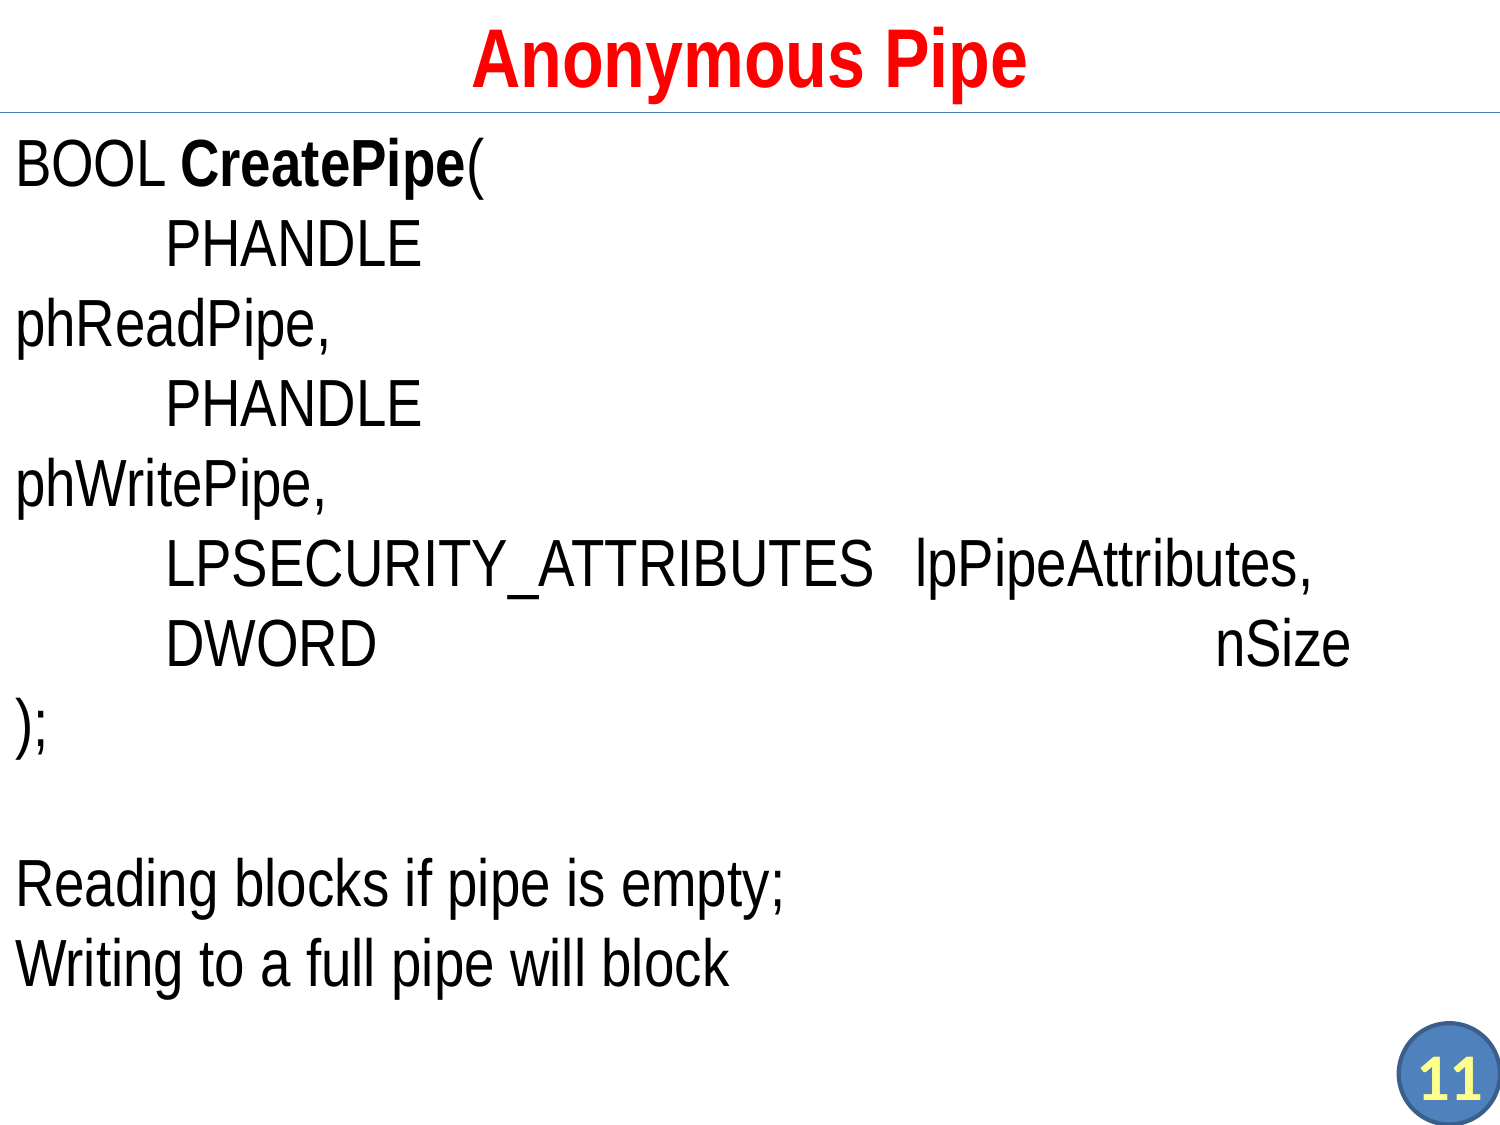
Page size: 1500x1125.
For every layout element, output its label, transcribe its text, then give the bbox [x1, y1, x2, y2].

list BOOL CreatePipe( PHANDLE phReadPipe, PHANDLE phWritePipe, LPSECURITY_ATTRIBUTES lpPipeAttributes, DWORD nSize ); Reading blocks if pipe is empty; Writing to a full pipe will block [0, 113, 1500, 1125]
title Anonymous Pipe [0, 0, 1500, 113]
slide_number 11 [1399, 1023, 1500, 1125]
